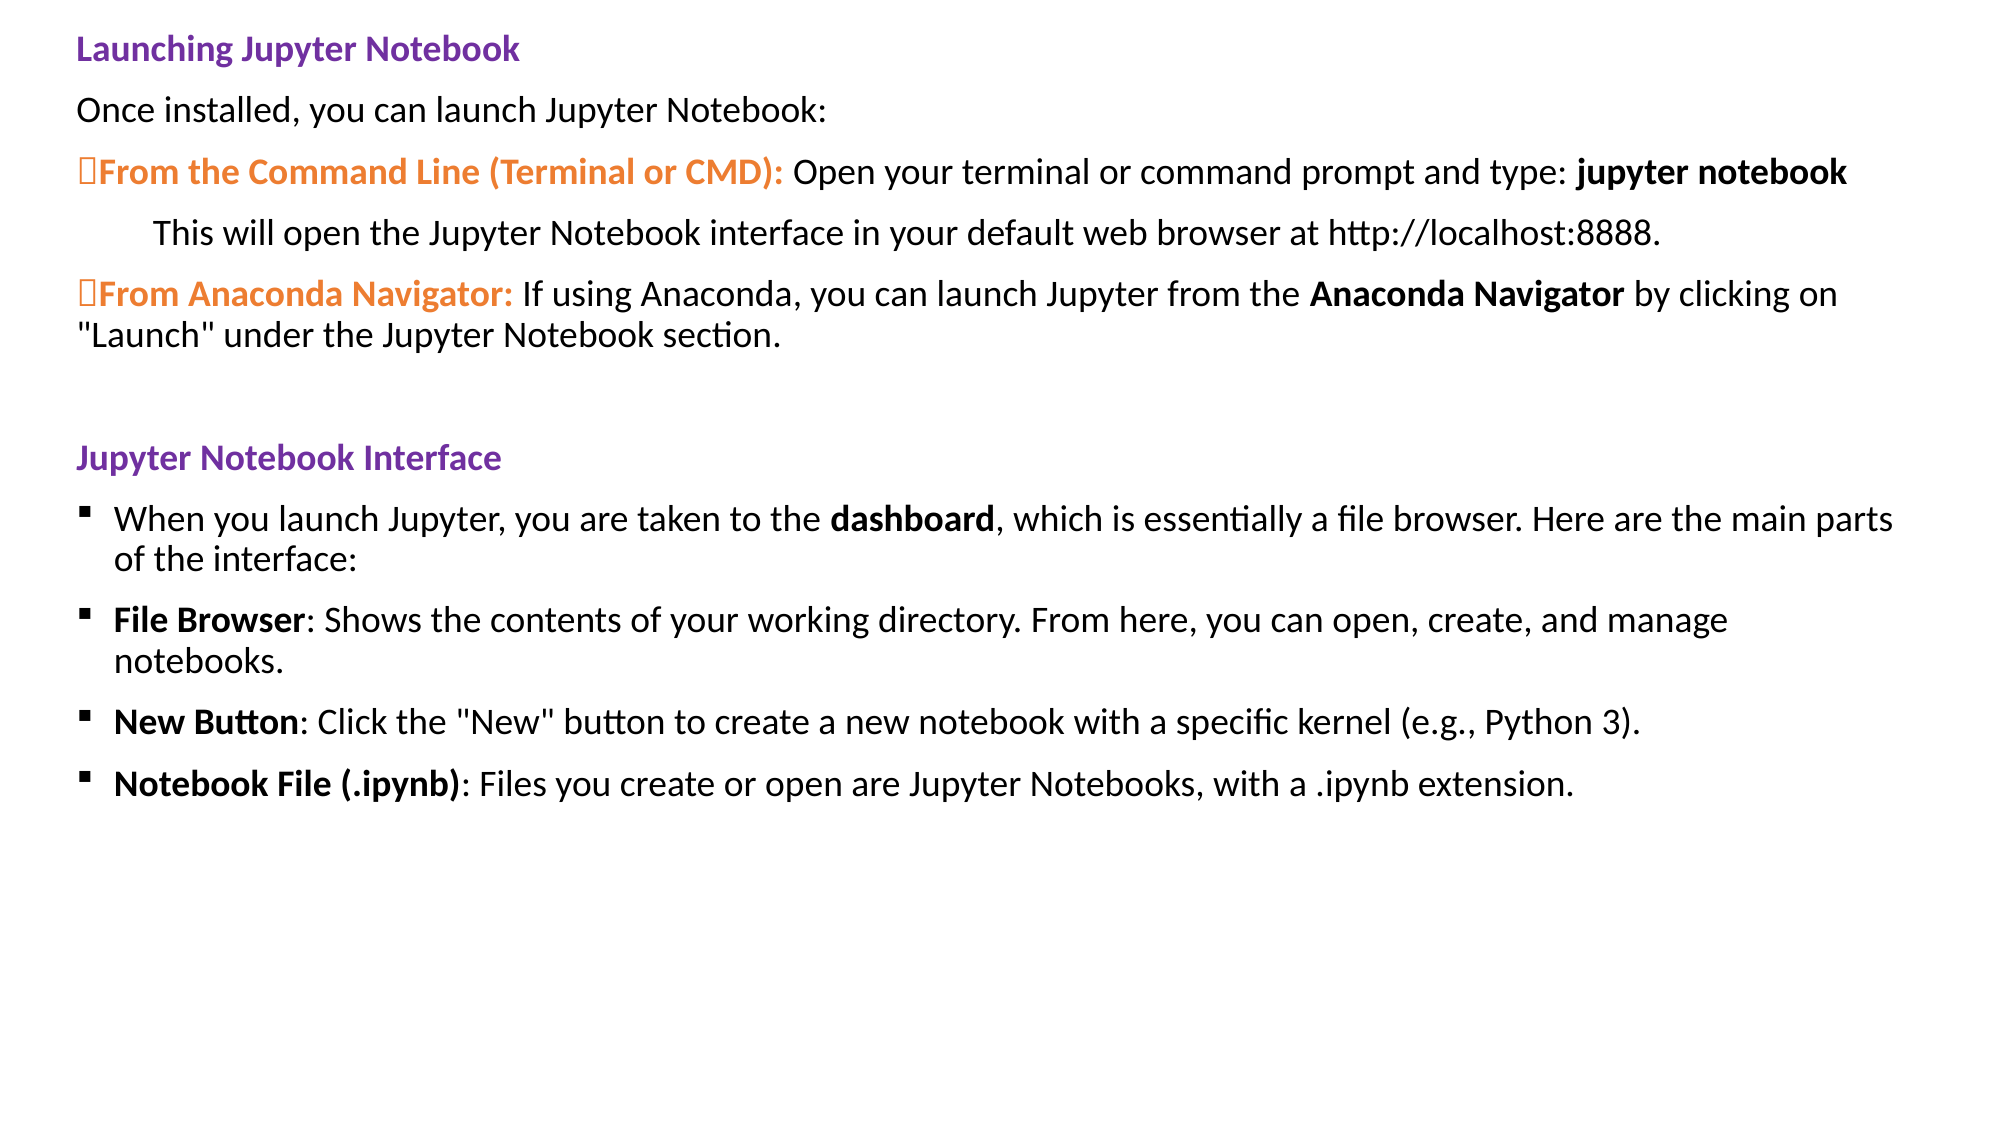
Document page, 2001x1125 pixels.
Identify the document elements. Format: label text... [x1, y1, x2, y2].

list Launching Jupyter Notebook Once installed, you can launch Jupyter Notebook: From the Command Line (Terminal or CMD): Open your terminal or command prompt and type: jupyter notebook This will open the Jupyter Notebook interface in your default web browser at http://localhost:8888. From Anaconda Navigator: If using Anaconda, you can launch Jupyter from the Anaconda Navigator by clicking on "Launch" under the Jupyter Notebook section. Jupyter Notebook Interface When you launch Jupyter, you are taken to the dashboard, which is essentially a file browser. Here are the main parts of the interface: File Browser: Shows the contents of your working directory. From here, you can open, create, and manage notebooks. New Button: Click the "New" button to create a new notebook with a specific kernel (e.g., Python 3). Notebook File (.ipynb): Files you create or open are Jupyter Notebooks, with a .ipynb extension. [61, 21, 1916, 1074]
